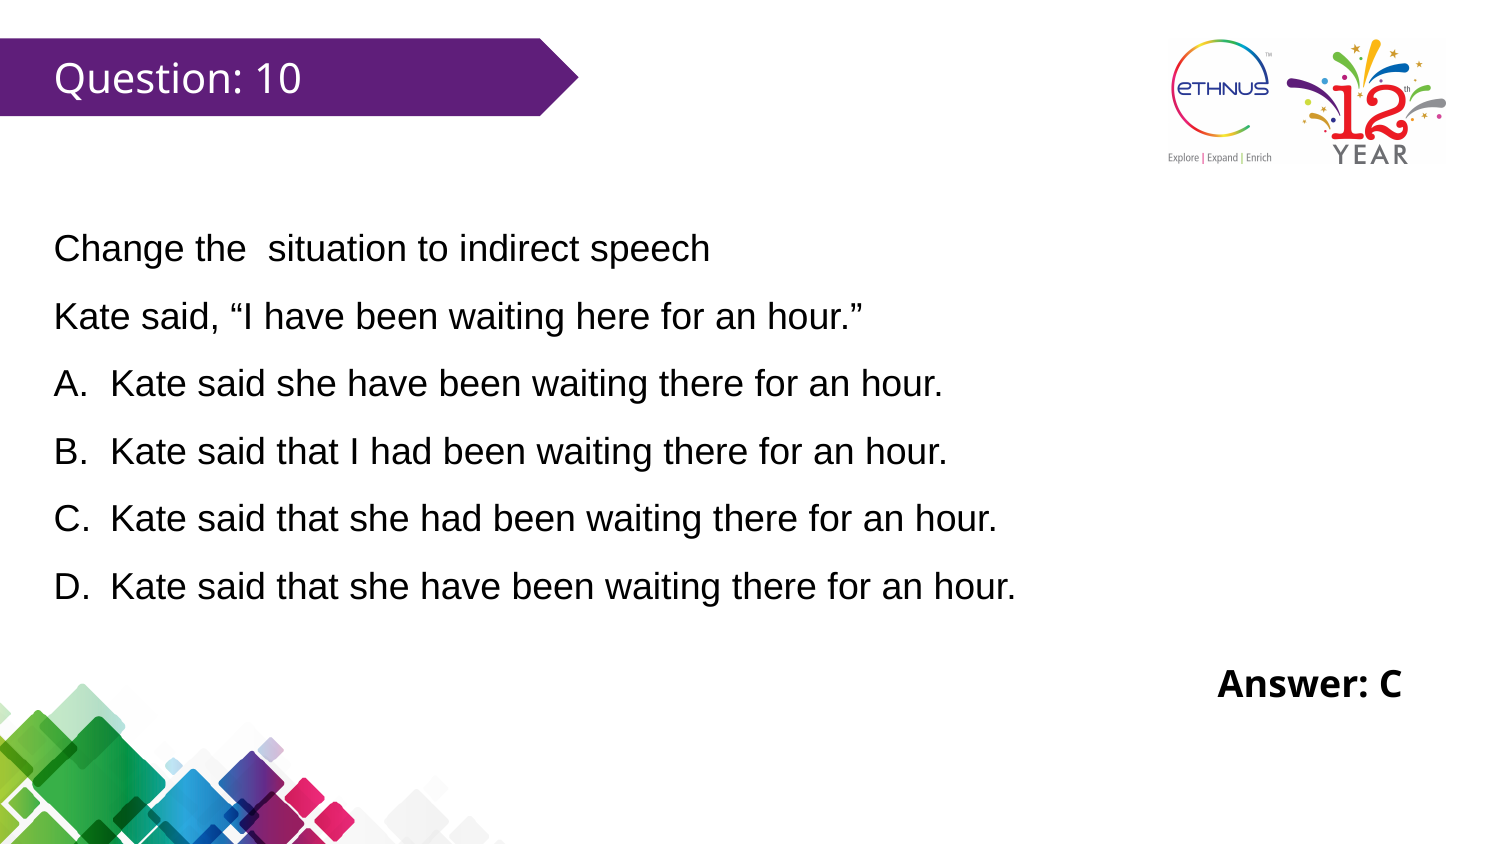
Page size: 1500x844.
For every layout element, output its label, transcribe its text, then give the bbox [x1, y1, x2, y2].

text_box Question: 10 [53, 38, 518, 117]
picture [1167, 38, 1447, 165]
picture [0, 668, 732, 844]
text_box [0, 38, 53, 117]
text_box [518, 38, 579, 117]
text_box Change the situation to indirect speech Kate said, “I have been waiting here for an hour.” Kate said she have been waiting there for an hour. Kate said that I had been waiting there for an hour. Kate said that she had been waiting there for an hour. Kate said that she have been waiting there for an hour. [53, 201, 1447, 631]
text_box Answer: C [1142, 647, 1412, 718]
